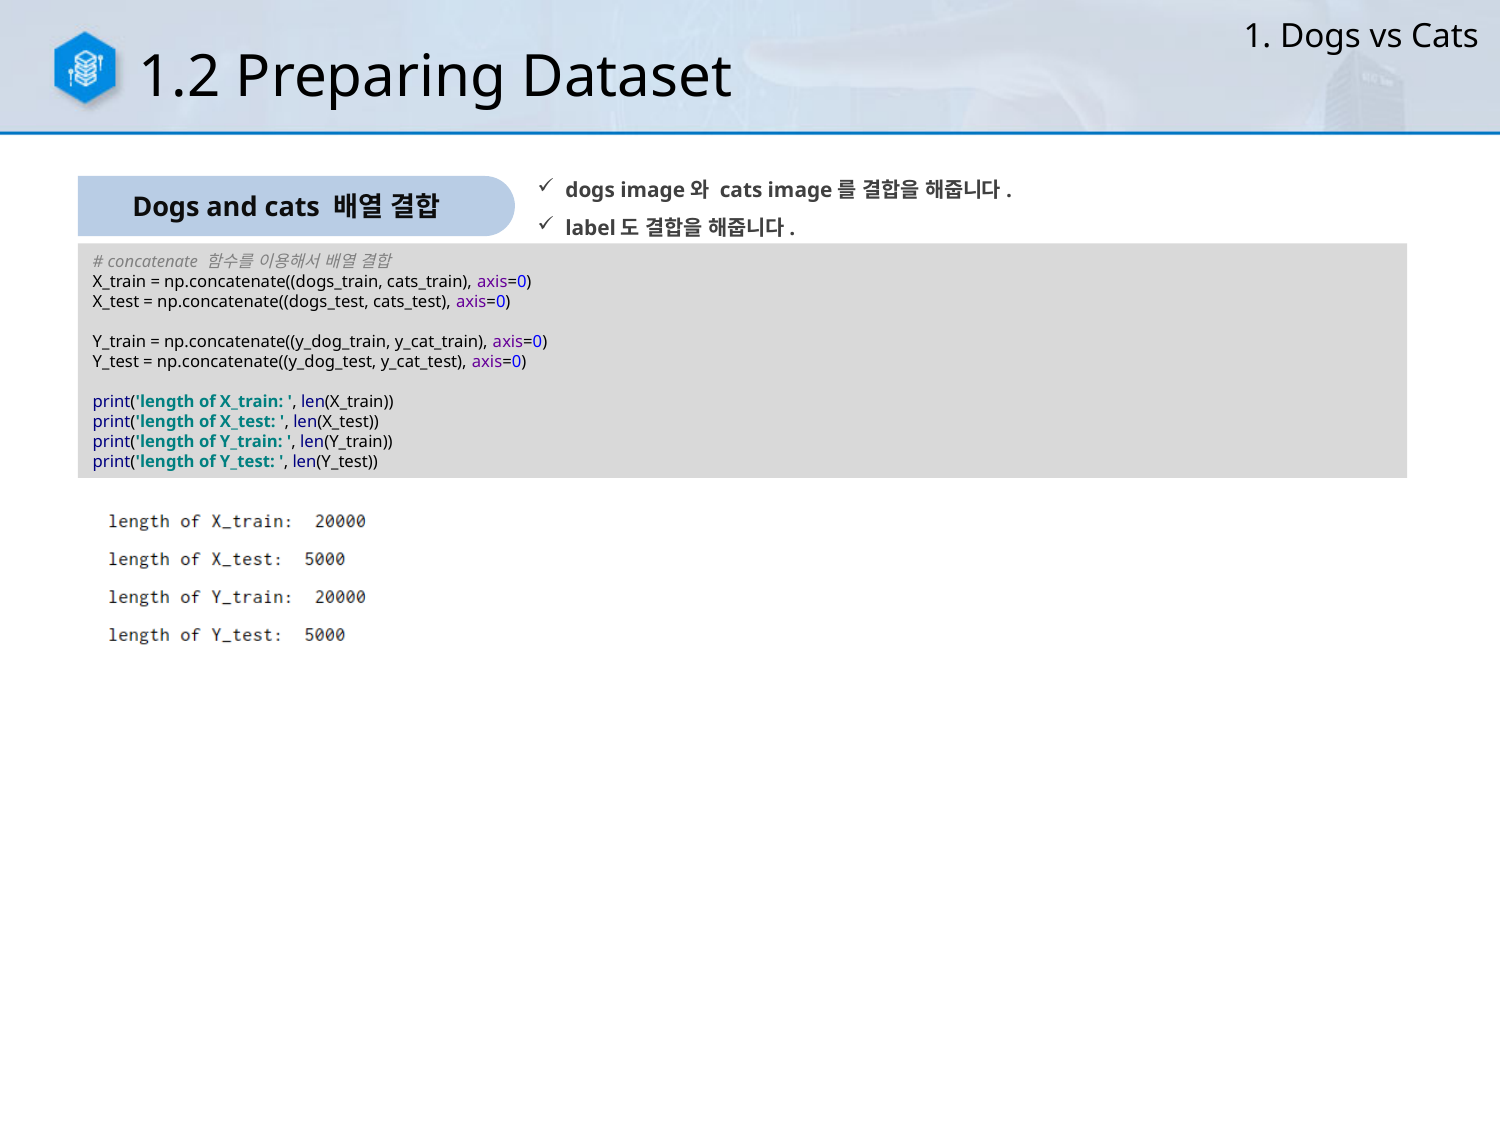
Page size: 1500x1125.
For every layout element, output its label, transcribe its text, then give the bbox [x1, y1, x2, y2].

text_box # concatenate 함수를 이용해서 배열 결합 X_train = np.concatenate((dogs_train, cats_train), axis=0) X_test = np.concatenate((dogs_test, cats_test), axis=0) Y_train = np.concatenate((y_dog_train, y_cat_train), axis=0) Y_test = np.concatenate((y_dog_test, y_cat_test), axis=0) print('length of X_train: ', len(X_train)) print('length of X_test: ', len(X_test)) print('length of Y_train: ', len(Y_train)) print('length of Y_test: ', len(Y_test)) [77, 243, 1408, 478]
text_box 1.2 Preparing Dataset [123, 31, 1247, 117]
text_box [77, 175, 516, 237]
text_box dogs image와 cats image를 결합을 해줍니다. label도 결합을 해줍니다. [537, 164, 1483, 240]
picture [0, 0, 1500, 1125]
text_box 1. Dogs vs Cats [1009, 7, 1495, 55]
